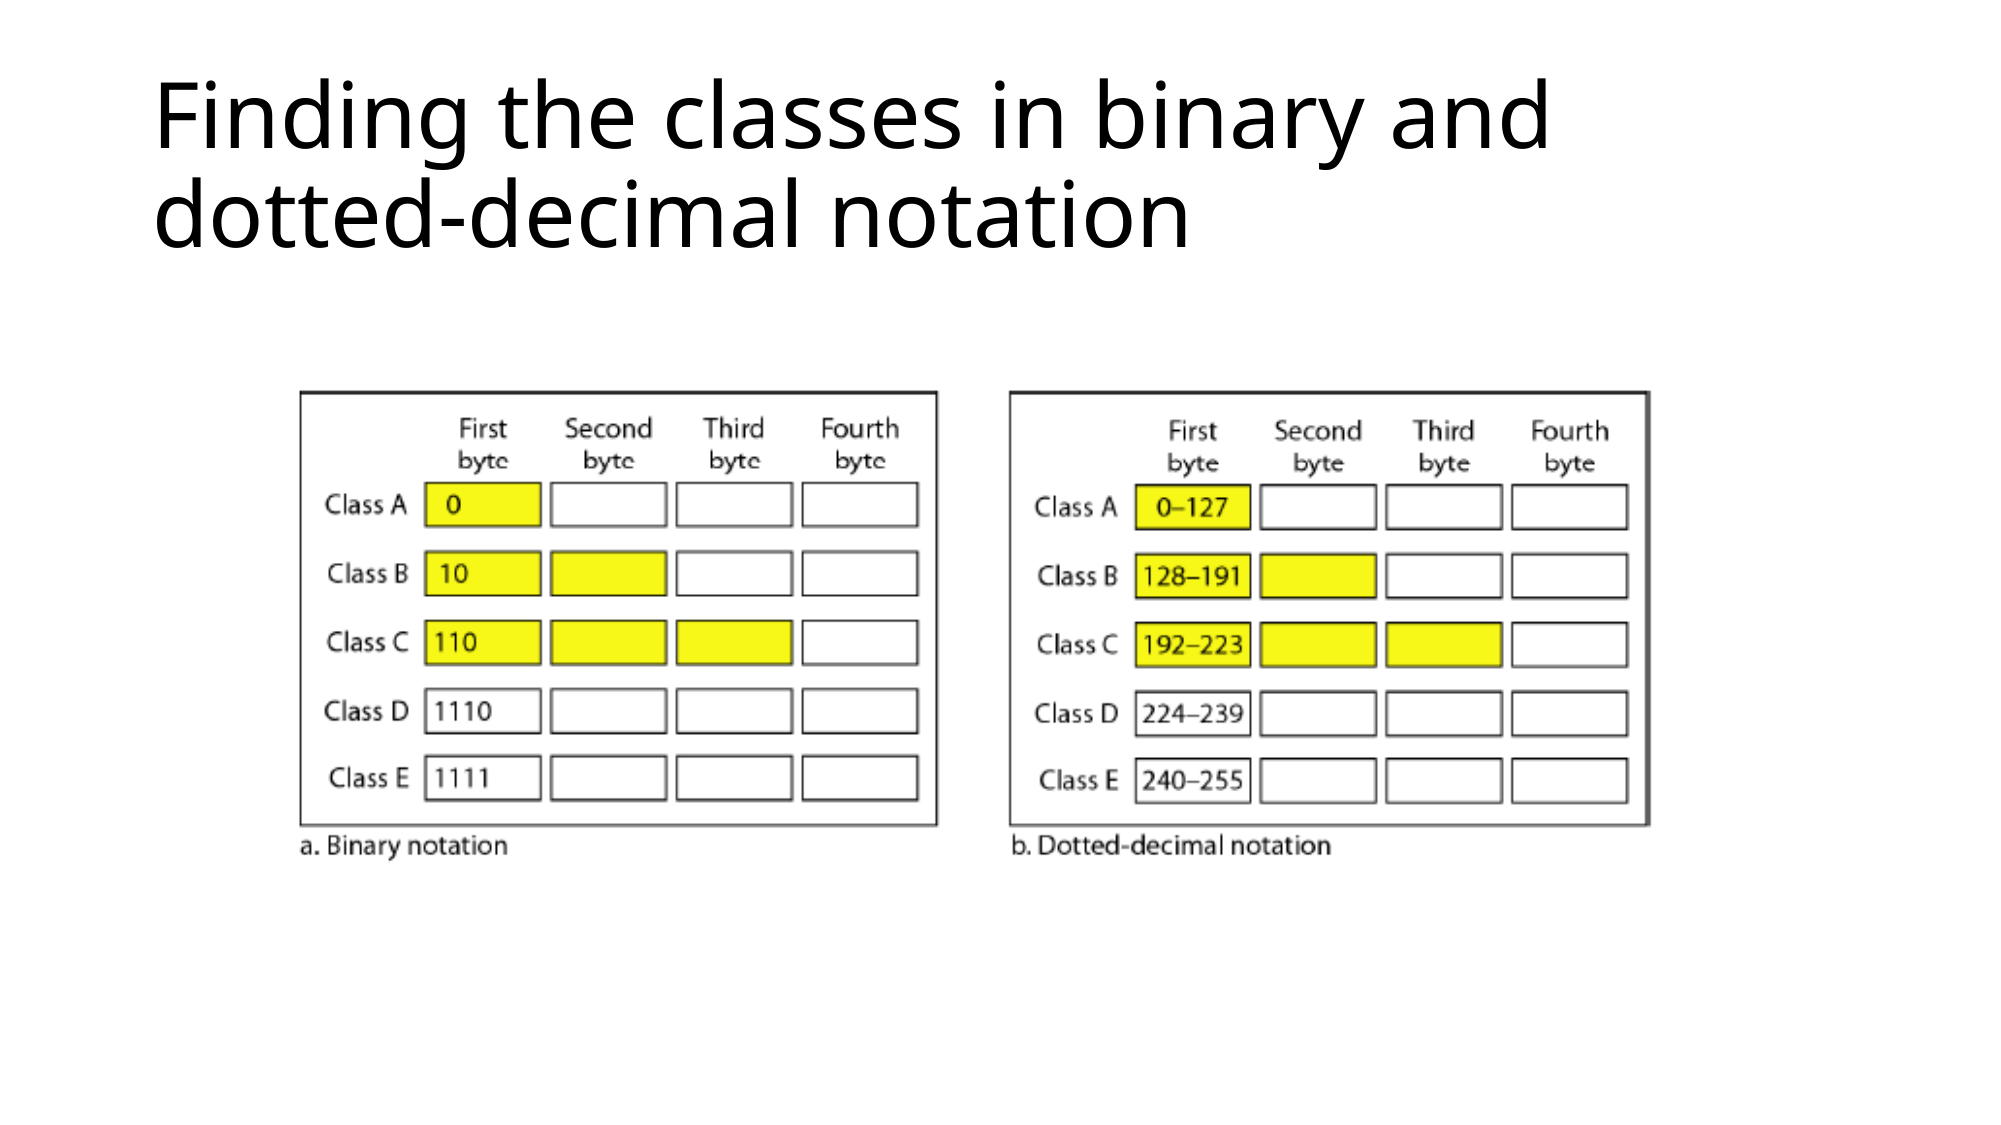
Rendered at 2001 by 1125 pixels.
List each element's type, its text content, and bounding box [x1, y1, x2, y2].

title Finding the classes in binary and dotted-decimal notation [137, 59, 1863, 278]
picture [271, 364, 1690, 892]
